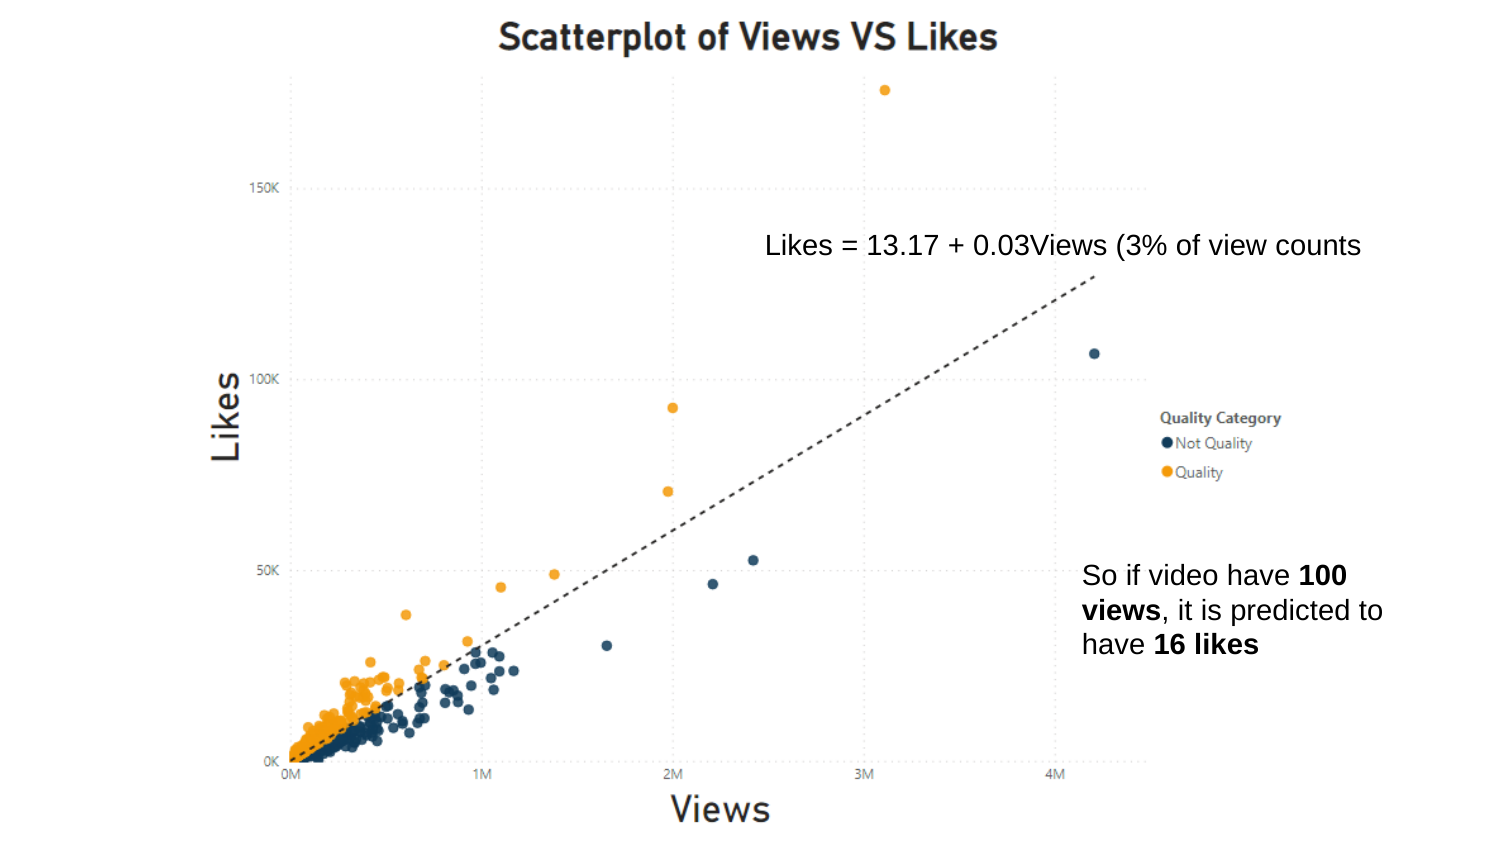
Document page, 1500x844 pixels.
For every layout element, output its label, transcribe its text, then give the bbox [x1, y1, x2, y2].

text_box So if video have 100 views, it is predicted to have 16 likes [1303, 548, 1413, 669]
text_box Likes = 13.17 + 0.03Views (3% of view counts [1303, 219, 1386, 269]
picture [201, 18, 1298, 826]
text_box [878, 80, 895, 100]
